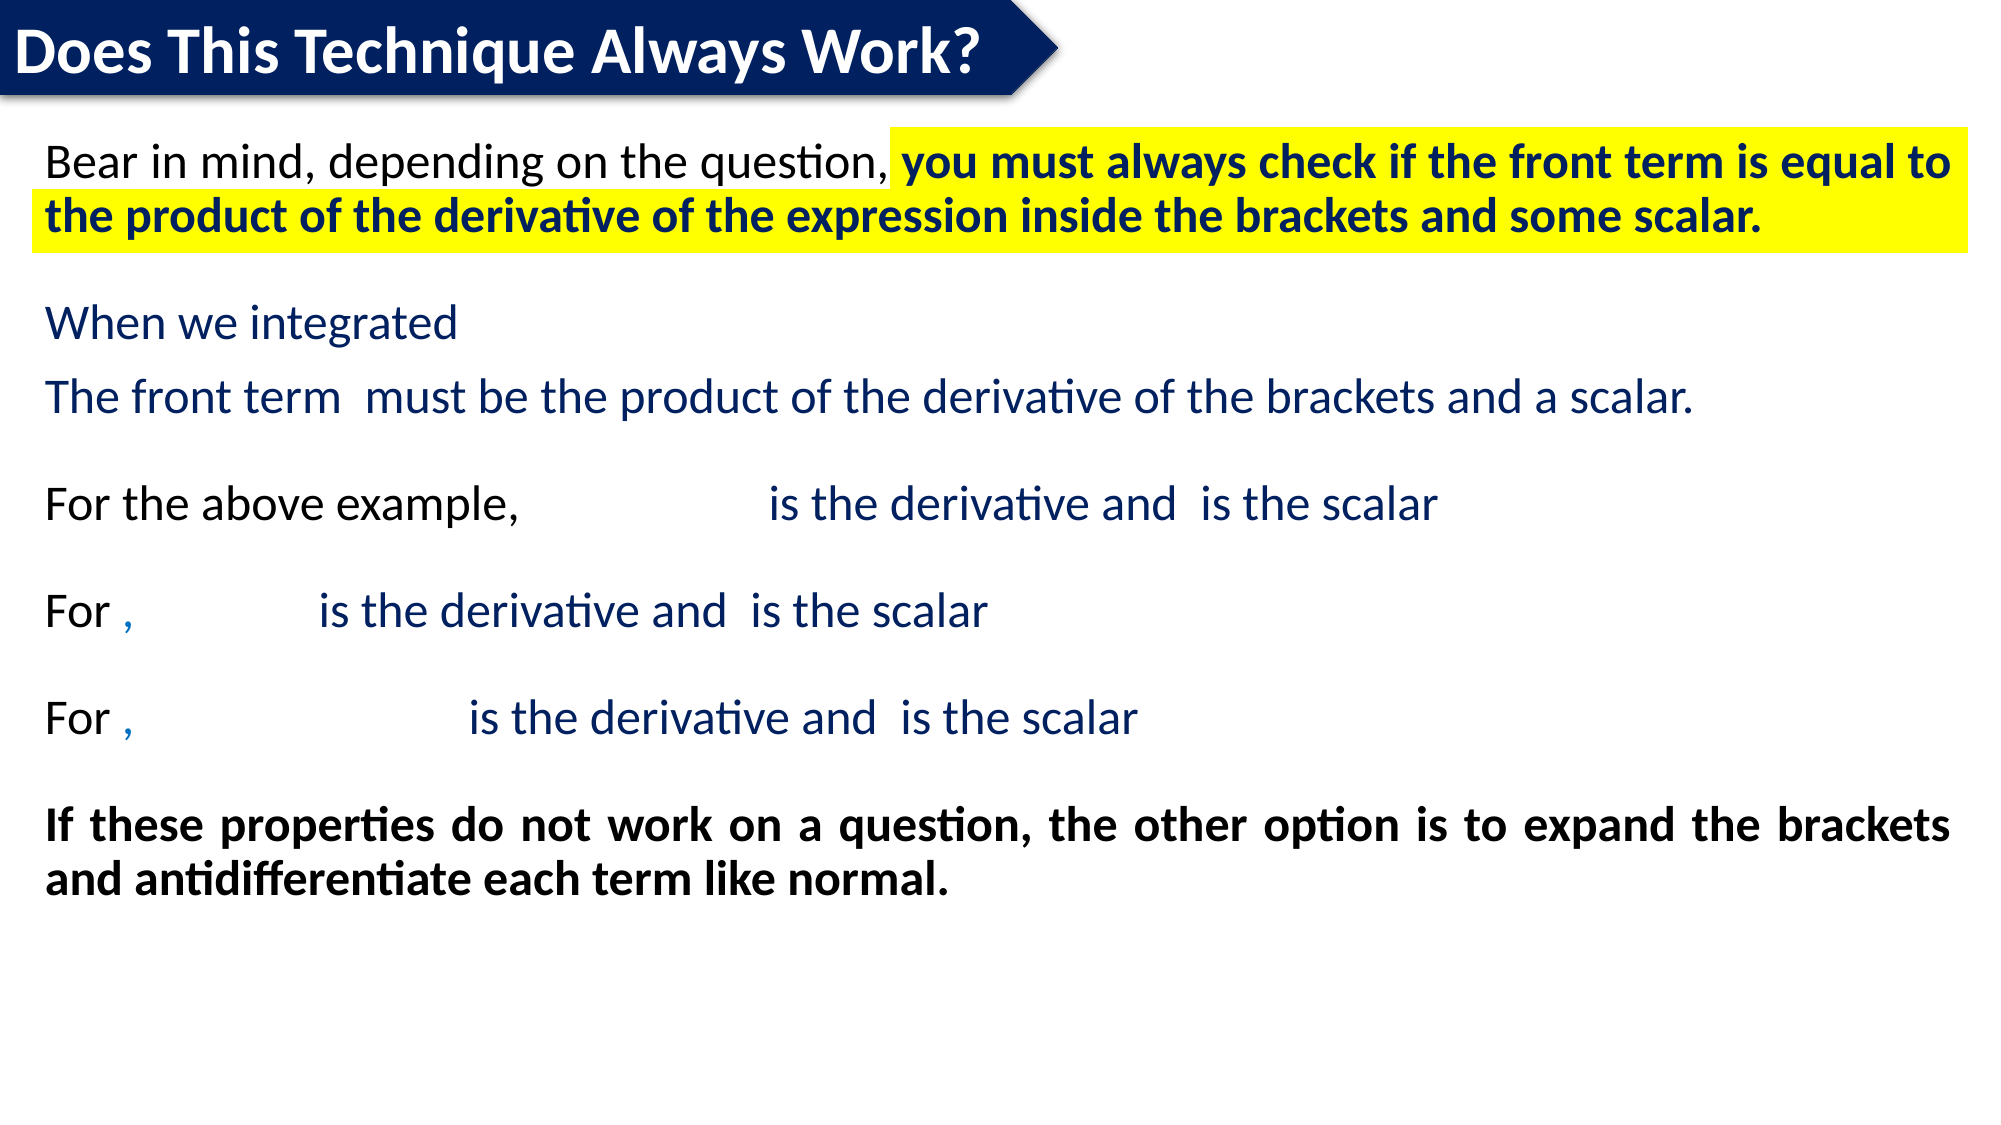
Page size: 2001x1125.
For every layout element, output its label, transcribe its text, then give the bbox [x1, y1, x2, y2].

text_box Does This Technique Always Work? [0, 0, 1058, 95]
text_box [32, 189, 1968, 253]
text_box [890, 127, 1968, 190]
